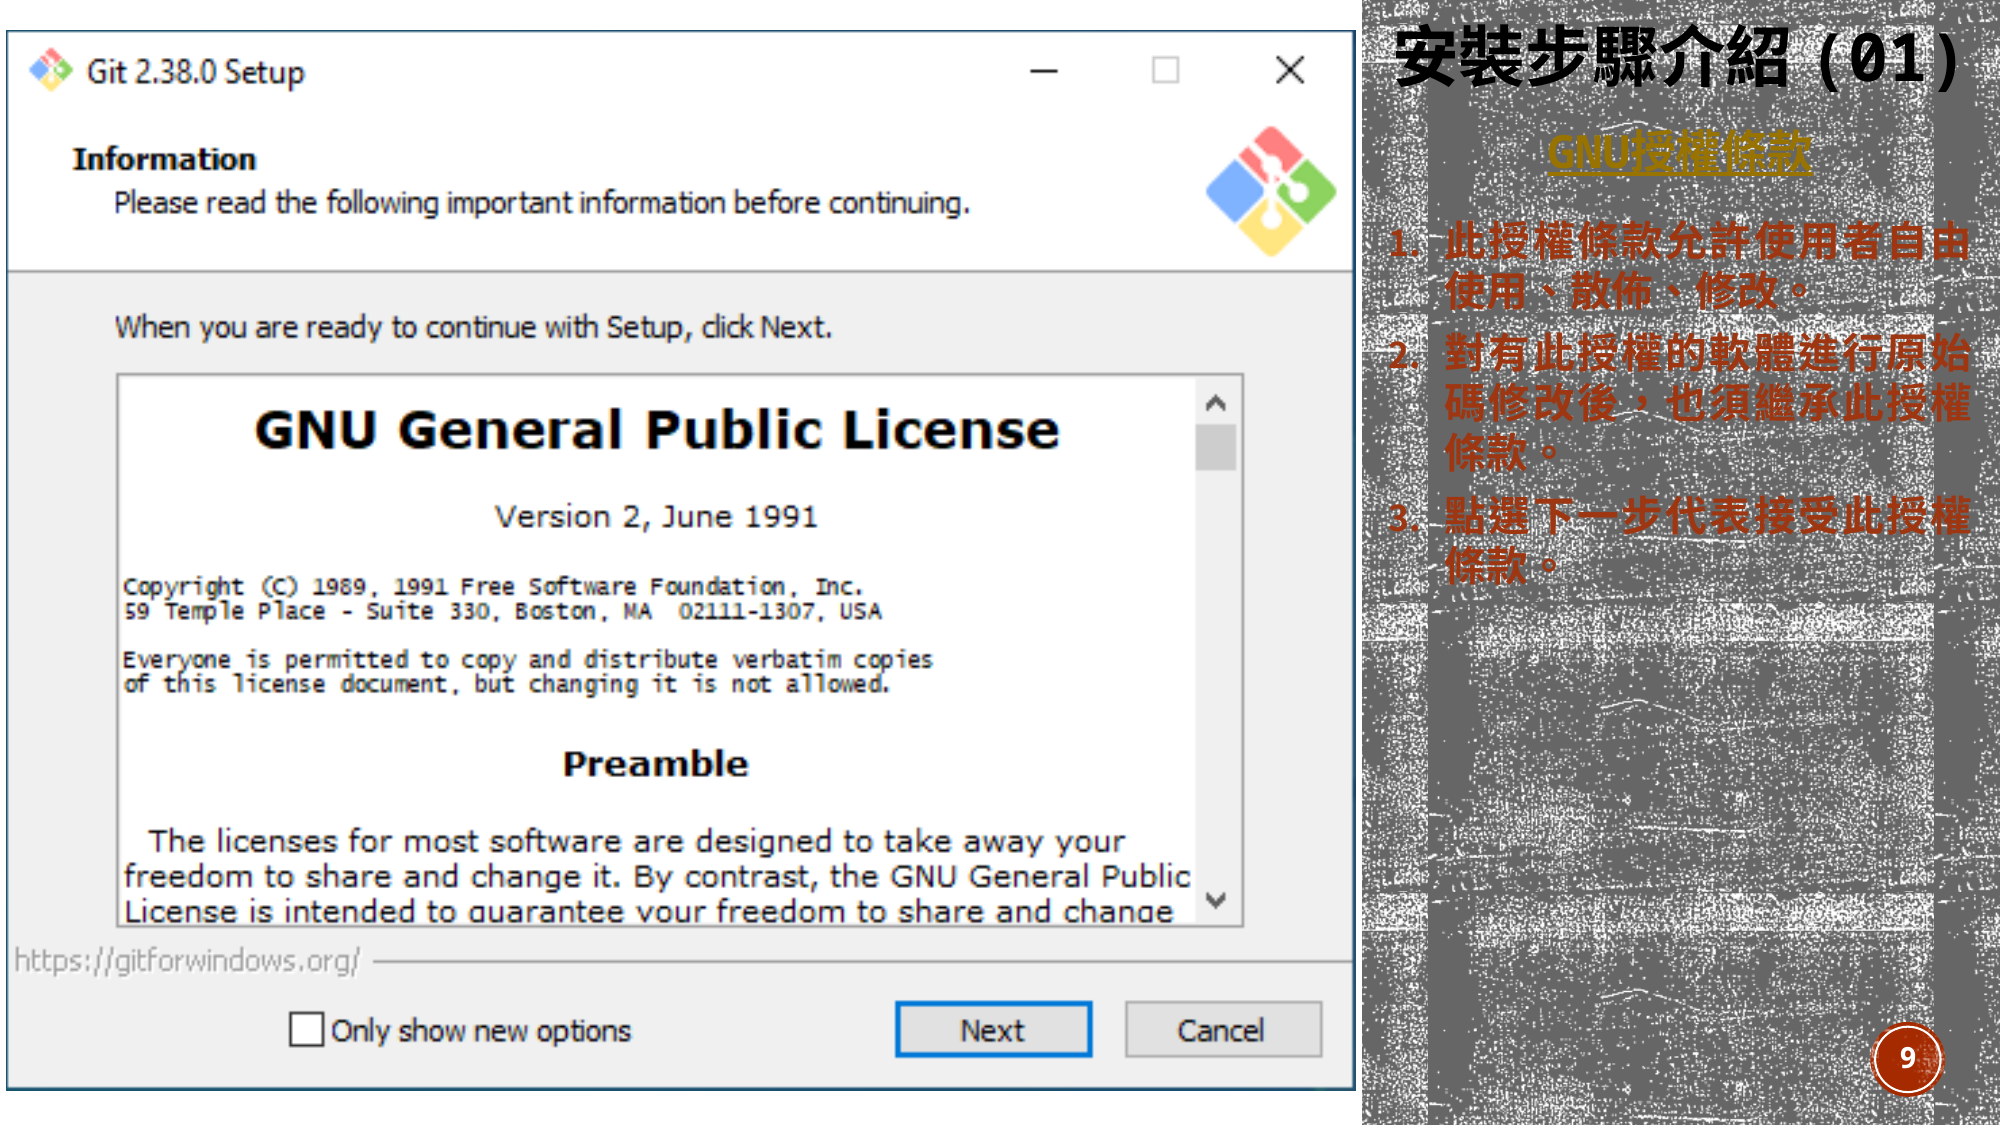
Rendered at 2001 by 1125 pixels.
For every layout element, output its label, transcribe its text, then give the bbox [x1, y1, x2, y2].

picture [6, 30, 1356, 1091]
slide_number 9 [1855, 1028, 1961, 1089]
title 安裝步驟介紹(01) [1367, 9, 1994, 104]
list GNU授權條款 此授權條款允許使用者自由使用、散佈、修改。 對有此授權的軟體進行原始碼修改後，也須繼承此授權條款。 點選下一步代表接受此授權條款。 [1373, 115, 1988, 1108]
slide_number 40 [1362, 0, 2000, 1125]
